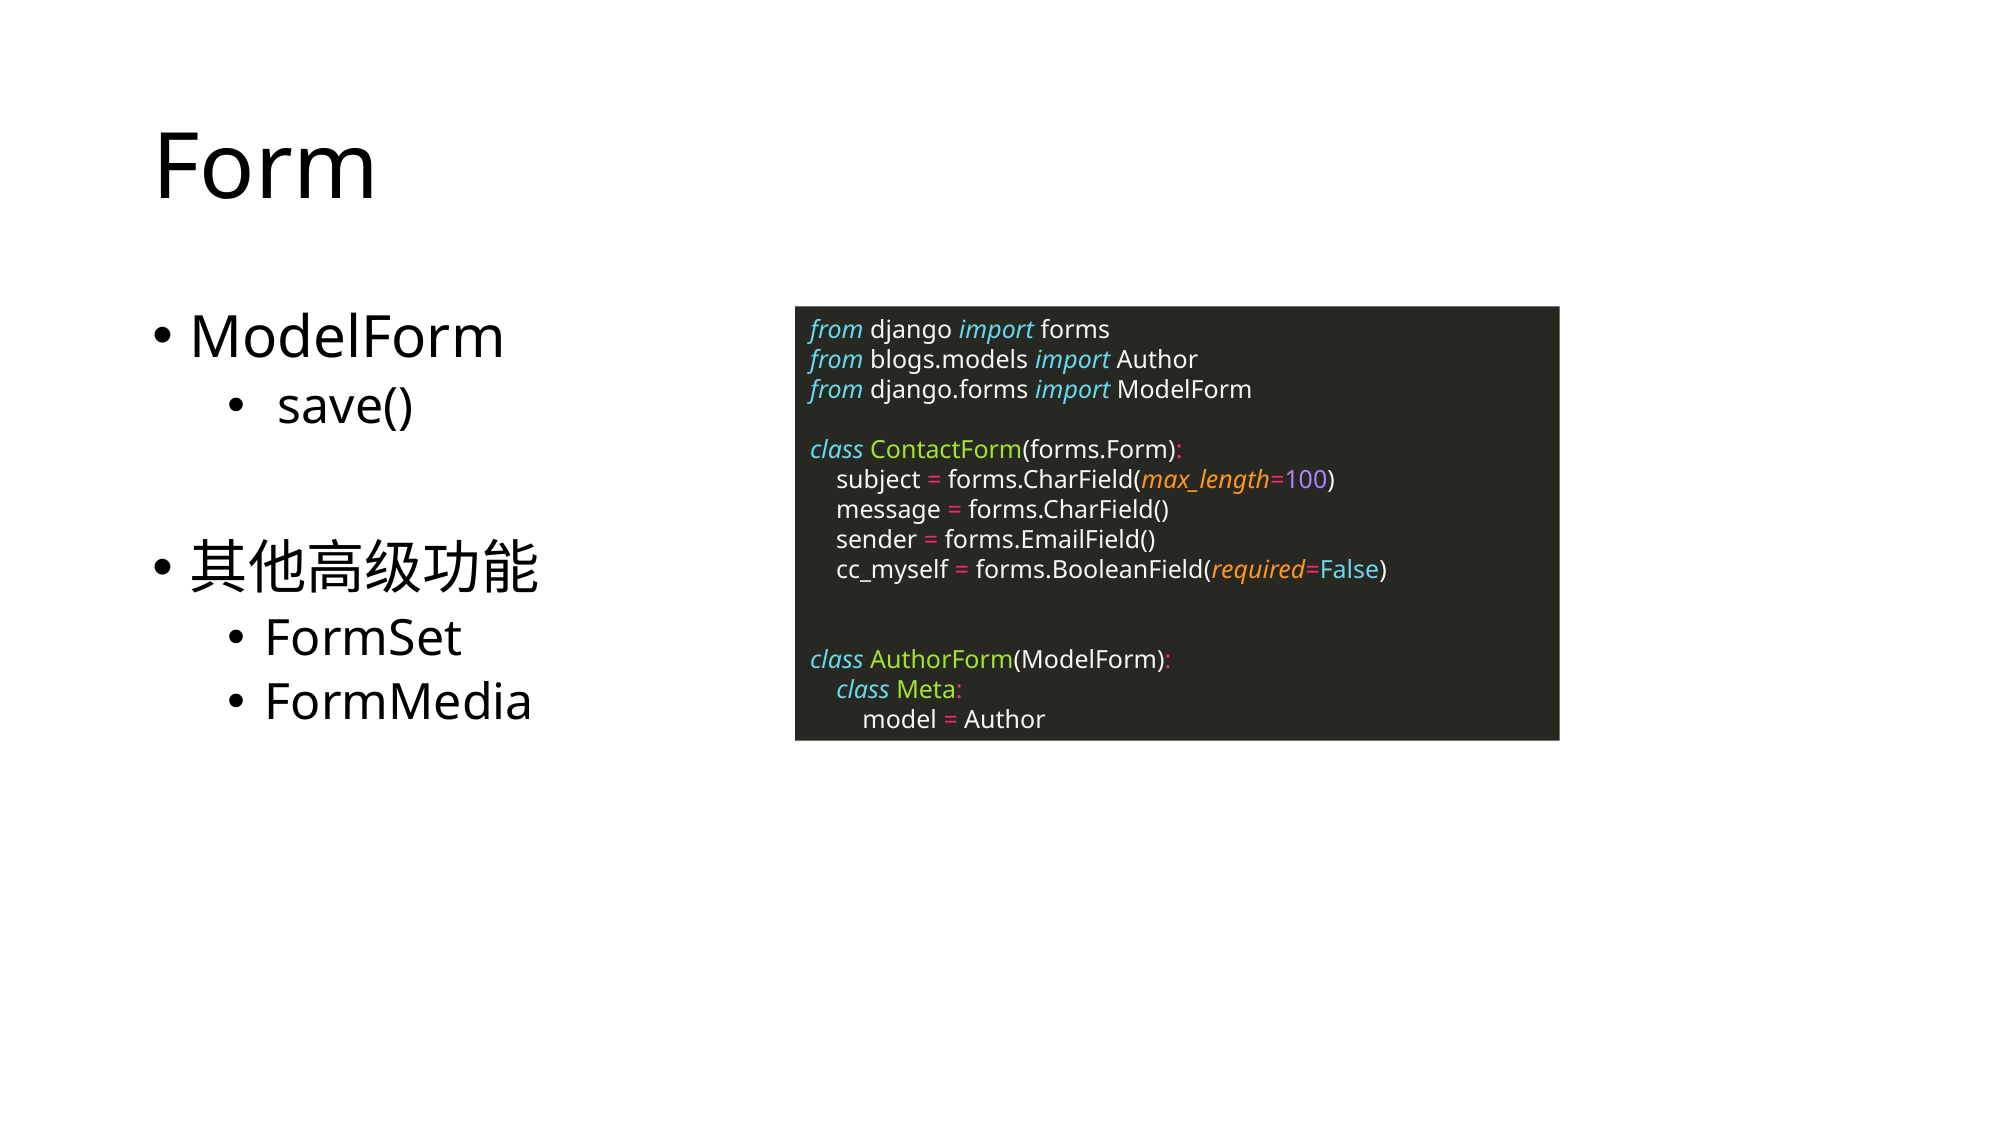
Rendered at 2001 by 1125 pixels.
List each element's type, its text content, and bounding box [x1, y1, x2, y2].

text_box from django import forms from blogs.models import Author from django.forms import ModelForm class ContactForm(forms.Form): subject = forms.CharField(max_length=100) message = forms.CharField() sender = forms.EmailField() cc_myself = forms.BooleanField(required=False) class AuthorForm(ModelForm): class Meta: model = Author [795, 306, 1560, 741]
title Form [137, 59, 1863, 278]
list ModelForm save() 其他高级功能 FormSet FormMedia [137, 299, 1863, 1014]
